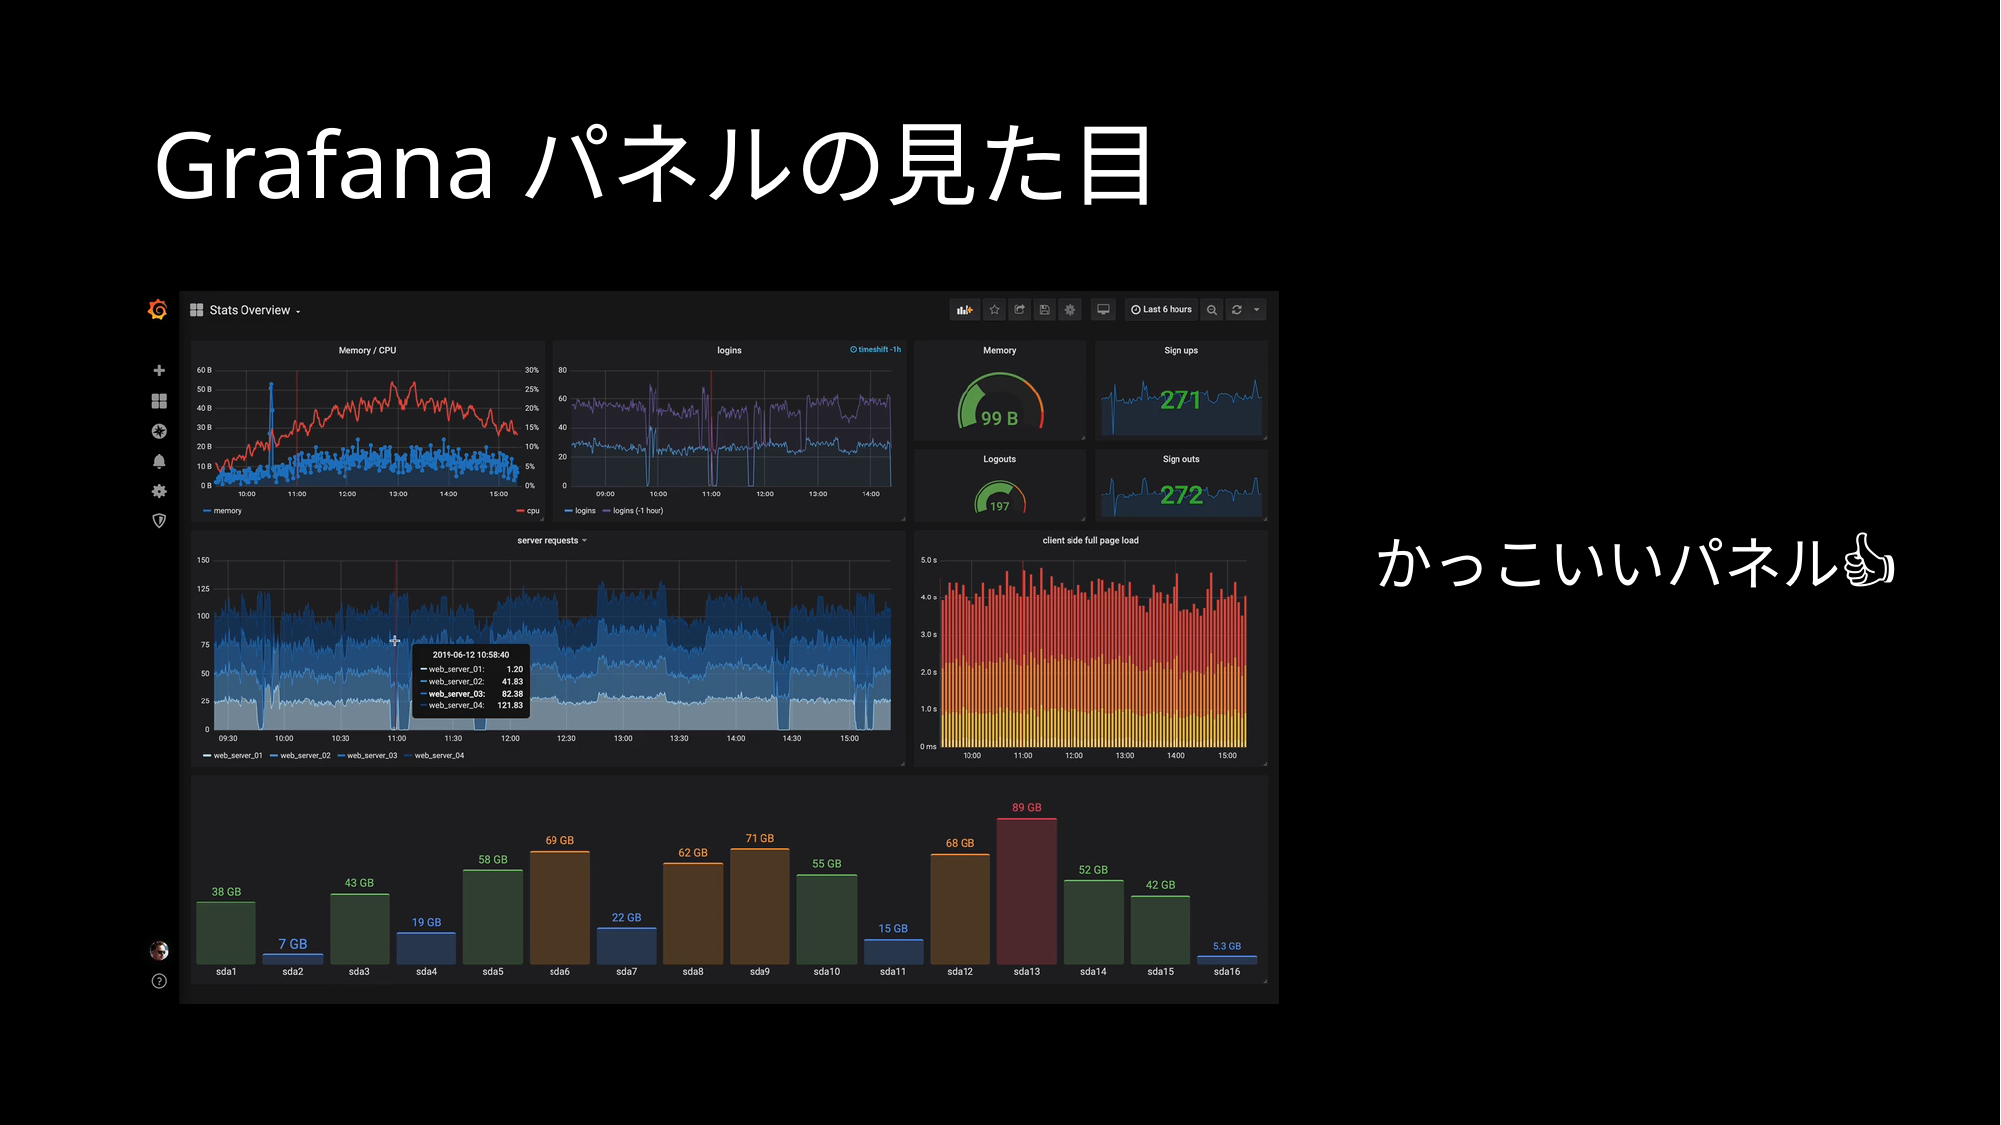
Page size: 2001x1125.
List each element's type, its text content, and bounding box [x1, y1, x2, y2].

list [137, 290, 1280, 1005]
text_box かっこいいパネル👍 [1360, 519, 1914, 605]
title Grafanaパネルの見た目 [137, 59, 1863, 278]
